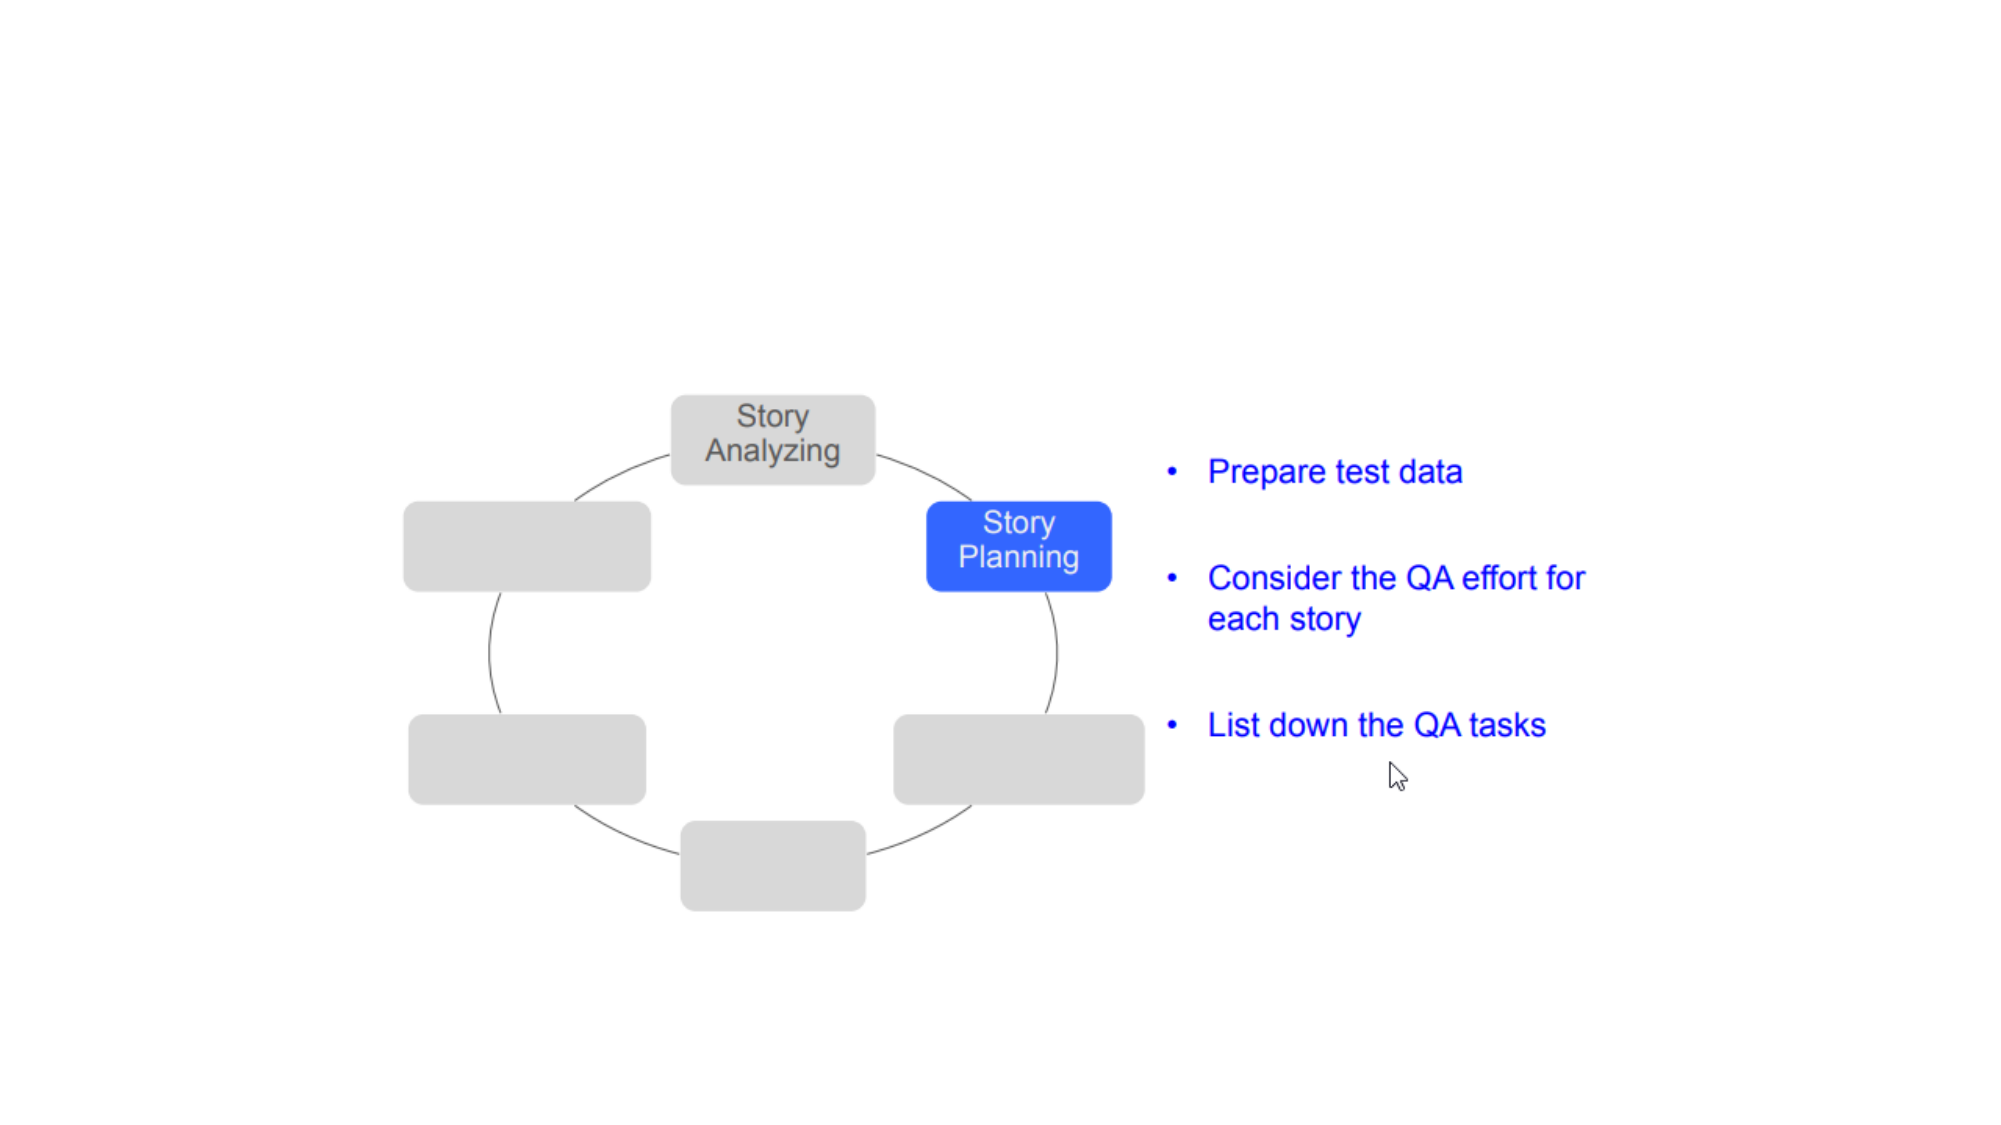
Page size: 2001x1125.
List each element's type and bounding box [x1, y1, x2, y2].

list [365, 369, 1635, 944]
